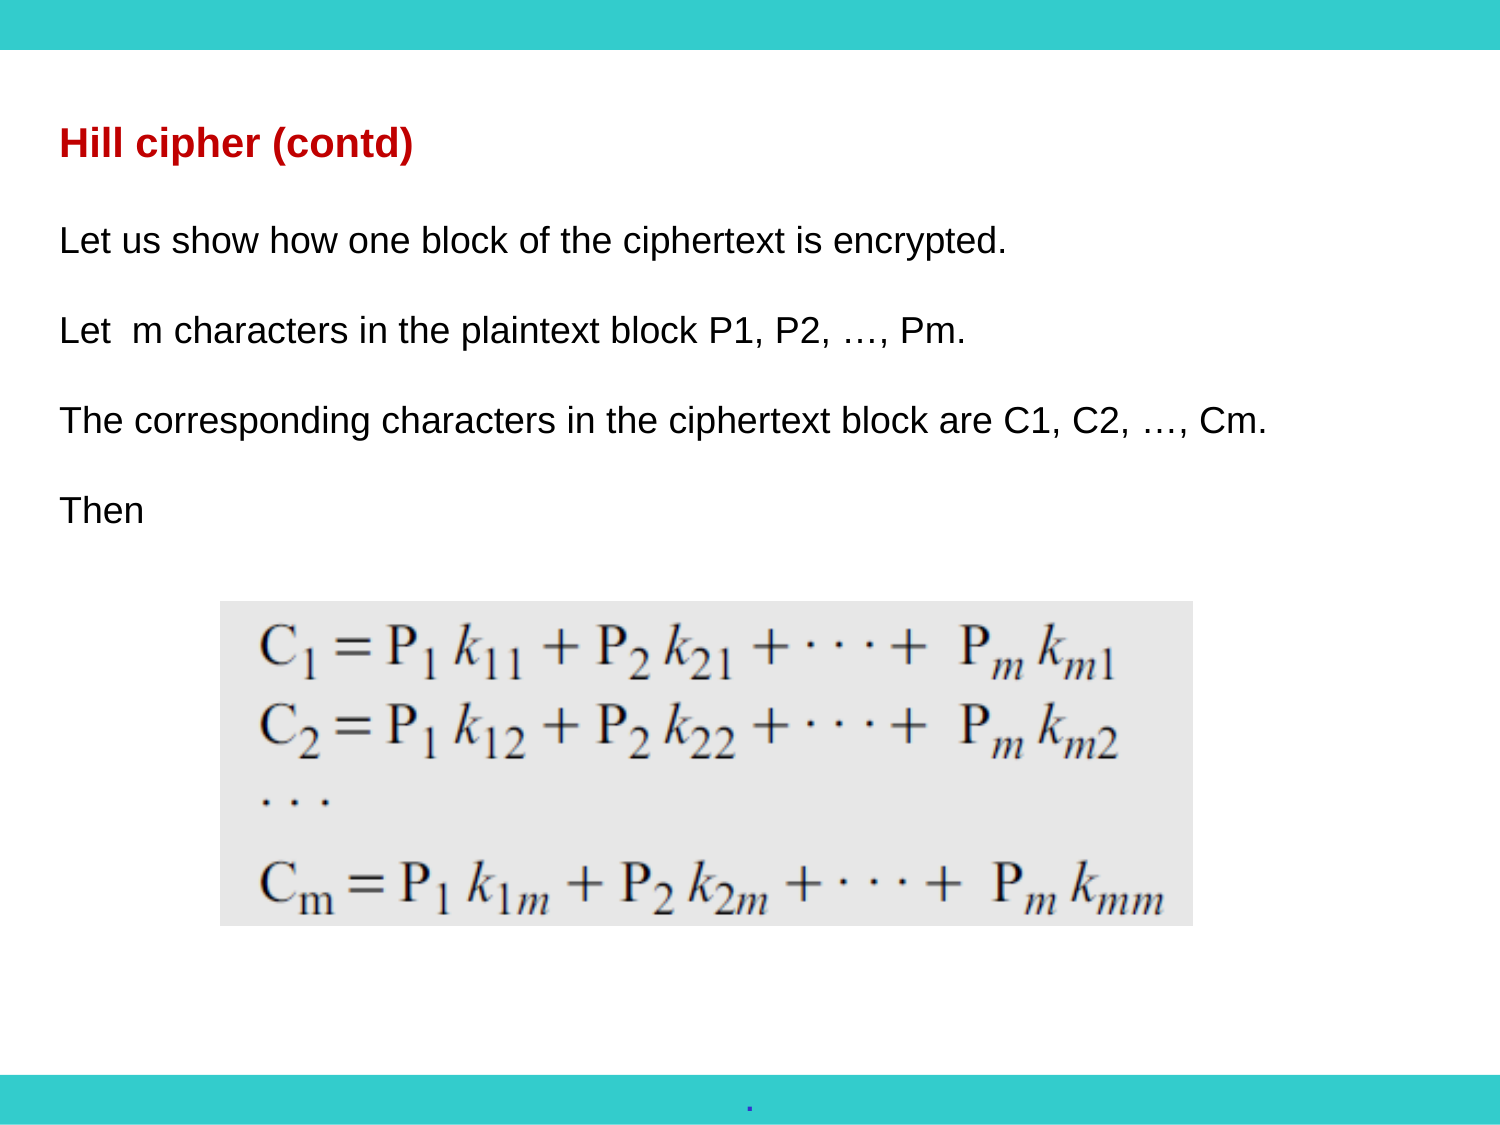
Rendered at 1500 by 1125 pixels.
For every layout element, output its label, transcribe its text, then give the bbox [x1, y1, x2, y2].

text_box [0, 0, 1500, 50]
text_box Hill cipher (contd) Let us show how one block of the ciphertext is encrypted. Let m characters in the plaintext block P1, P2, …, Pm. The corresponding characters in the ciphertext block are C1, C2, …, Cm. Then [44, 108, 1456, 539]
picture [220, 601, 1193, 926]
text_box . [0, 1074, 1500, 1125]
